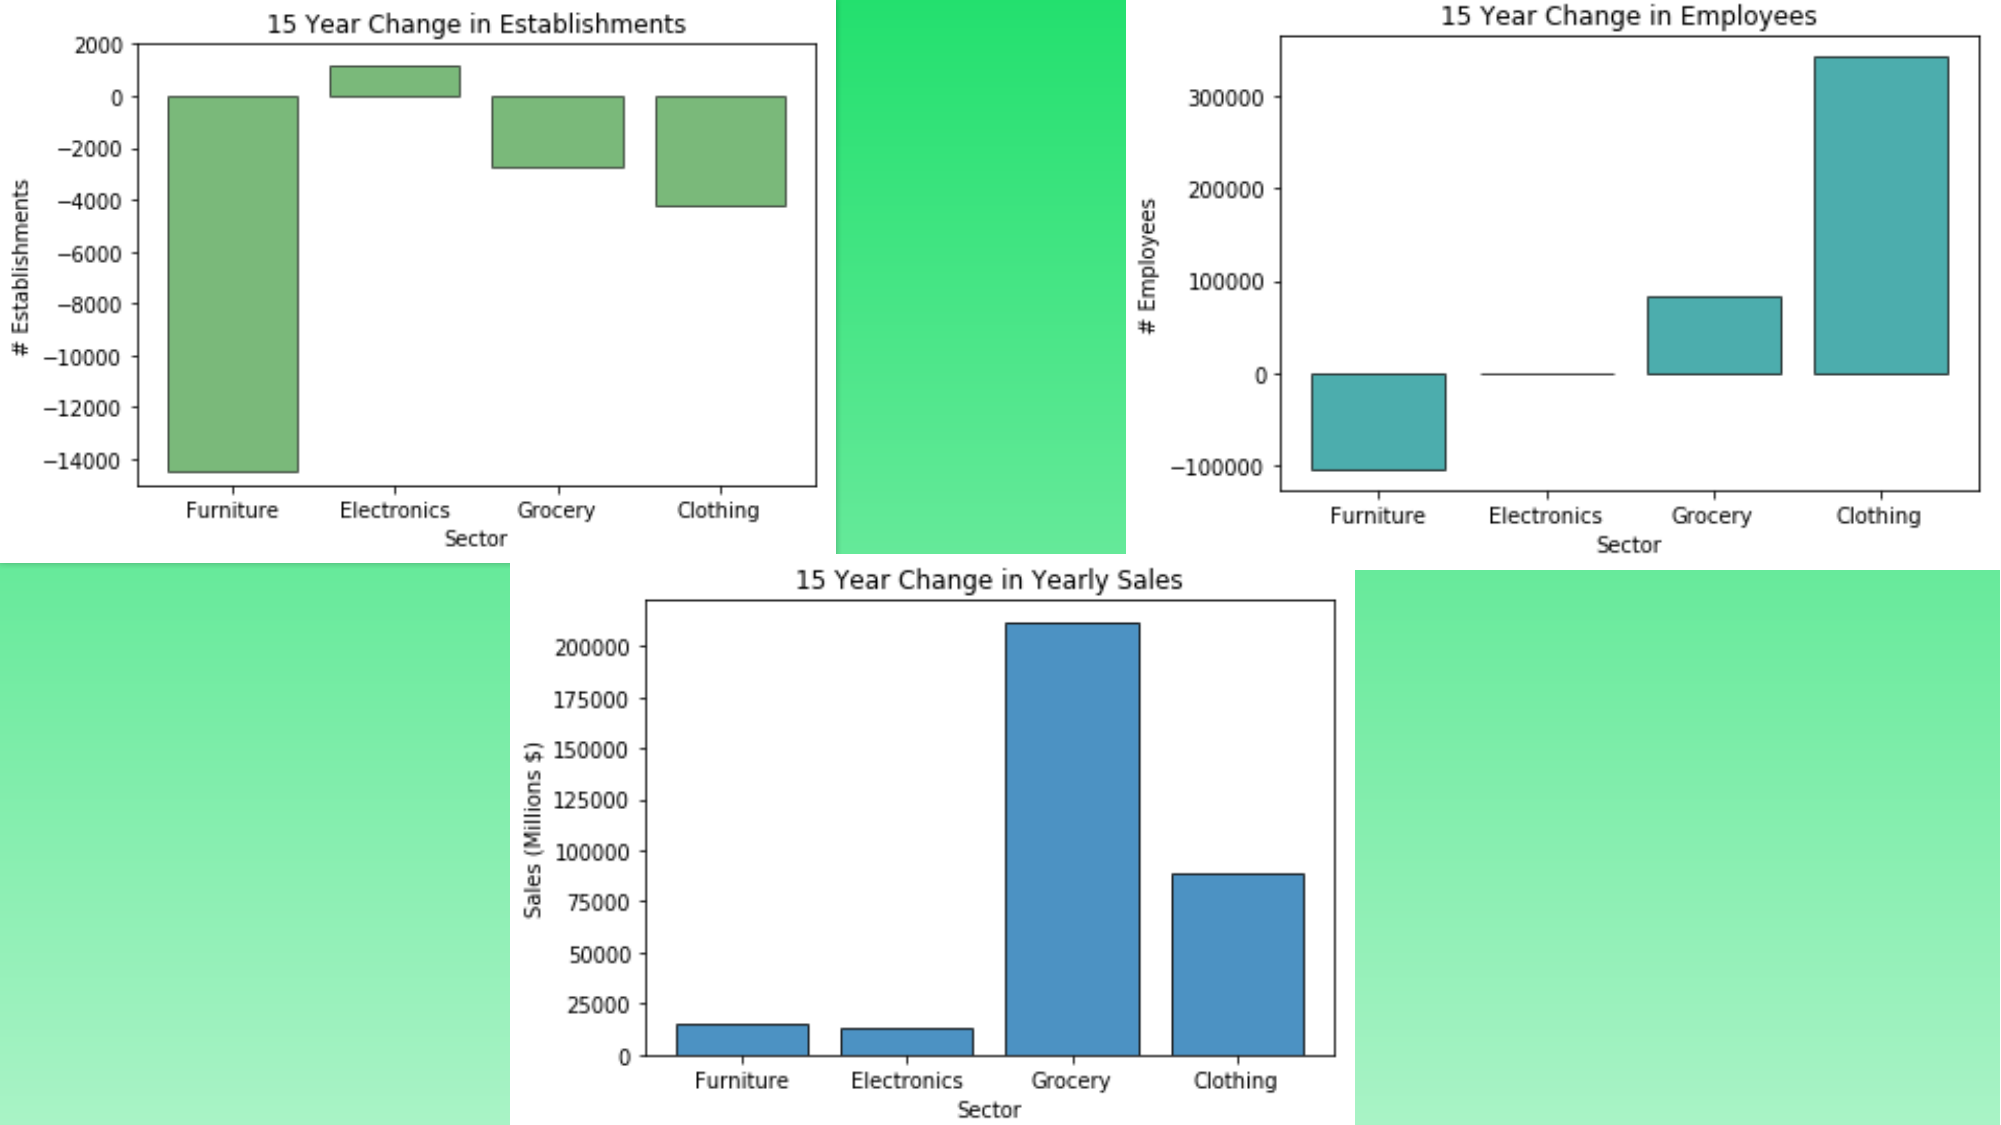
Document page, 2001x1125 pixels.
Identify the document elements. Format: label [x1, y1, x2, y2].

list [0, 0, 836, 563]
picture [510, 0, 2000, 1125]
